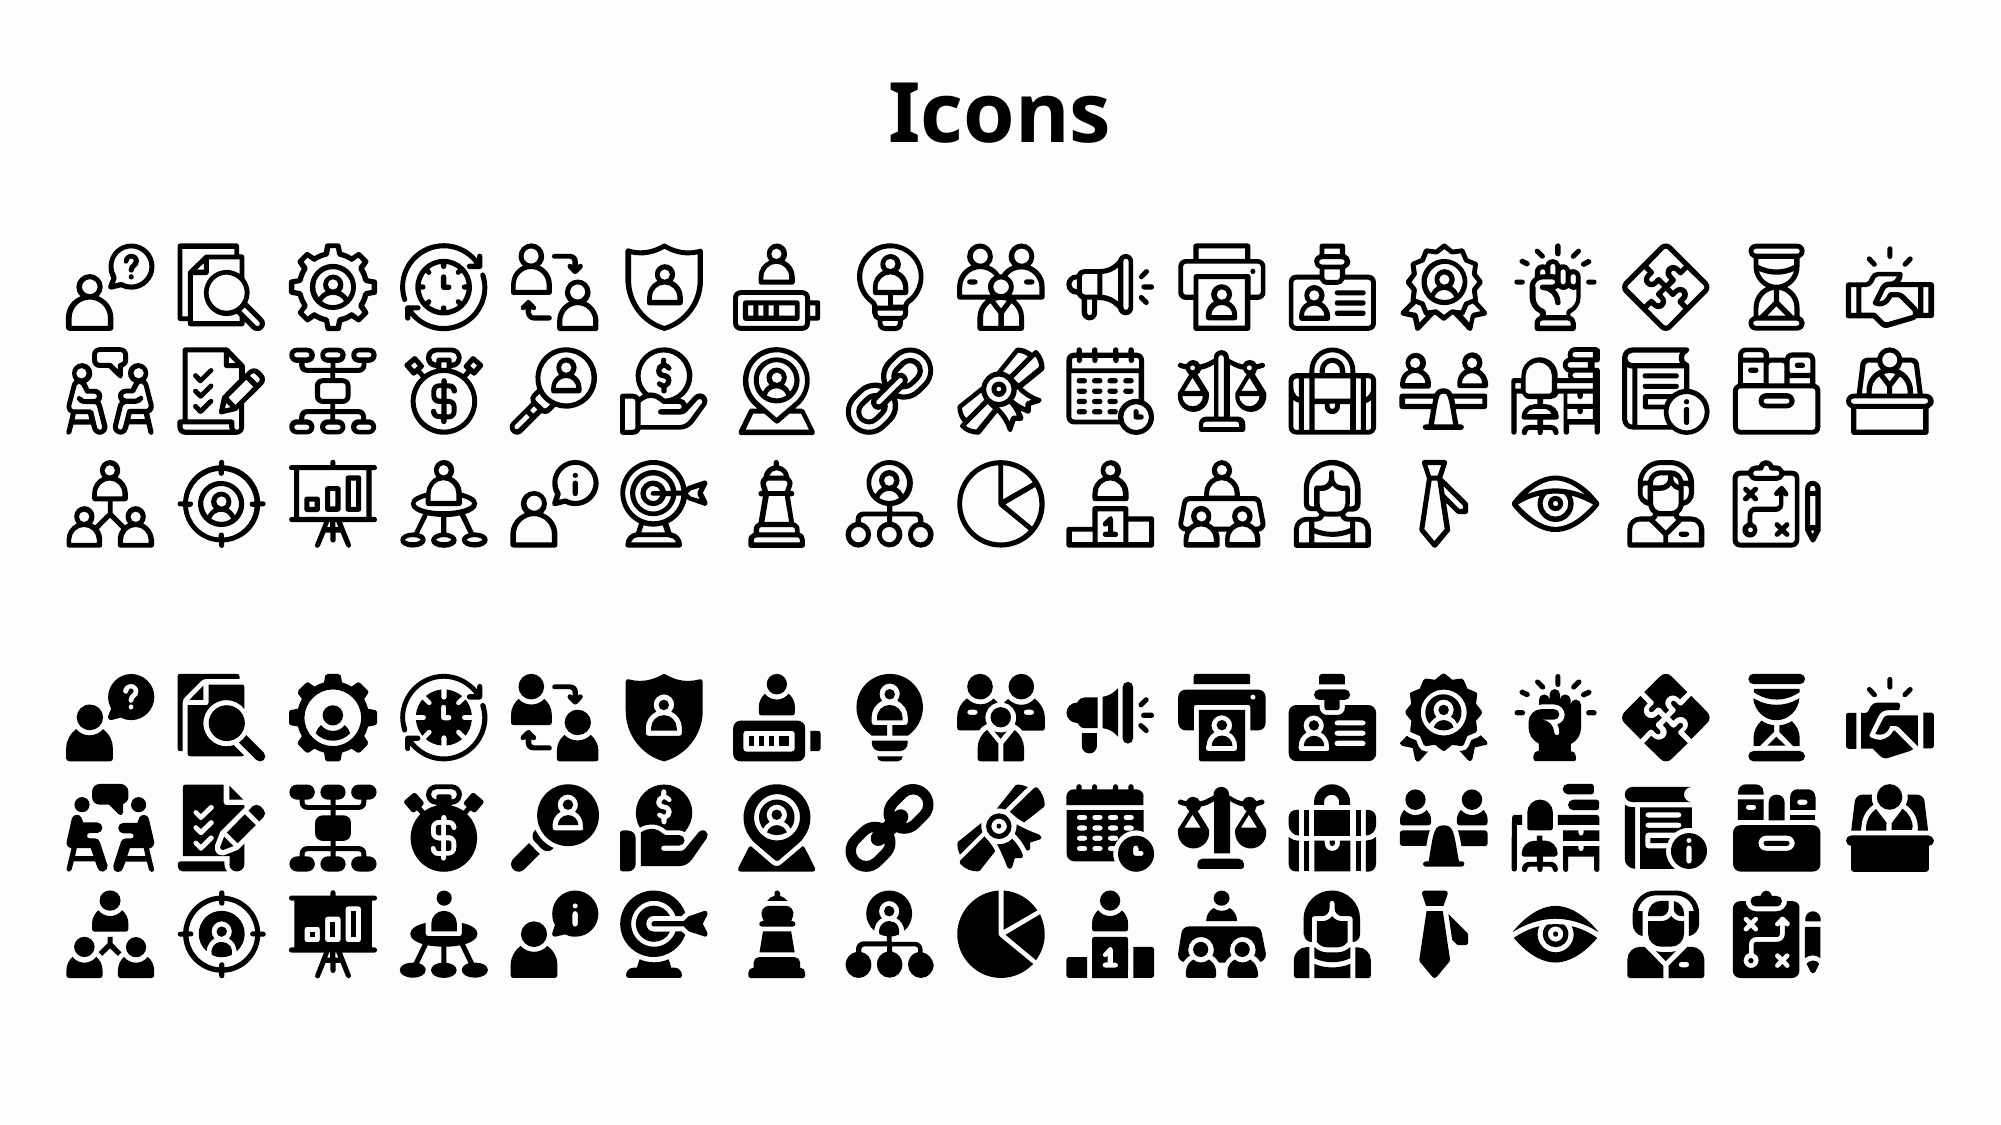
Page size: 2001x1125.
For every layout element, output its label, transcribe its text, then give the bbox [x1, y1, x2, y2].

text_box Icons [0, 51, 2000, 167]
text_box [65, 243, 1934, 979]
